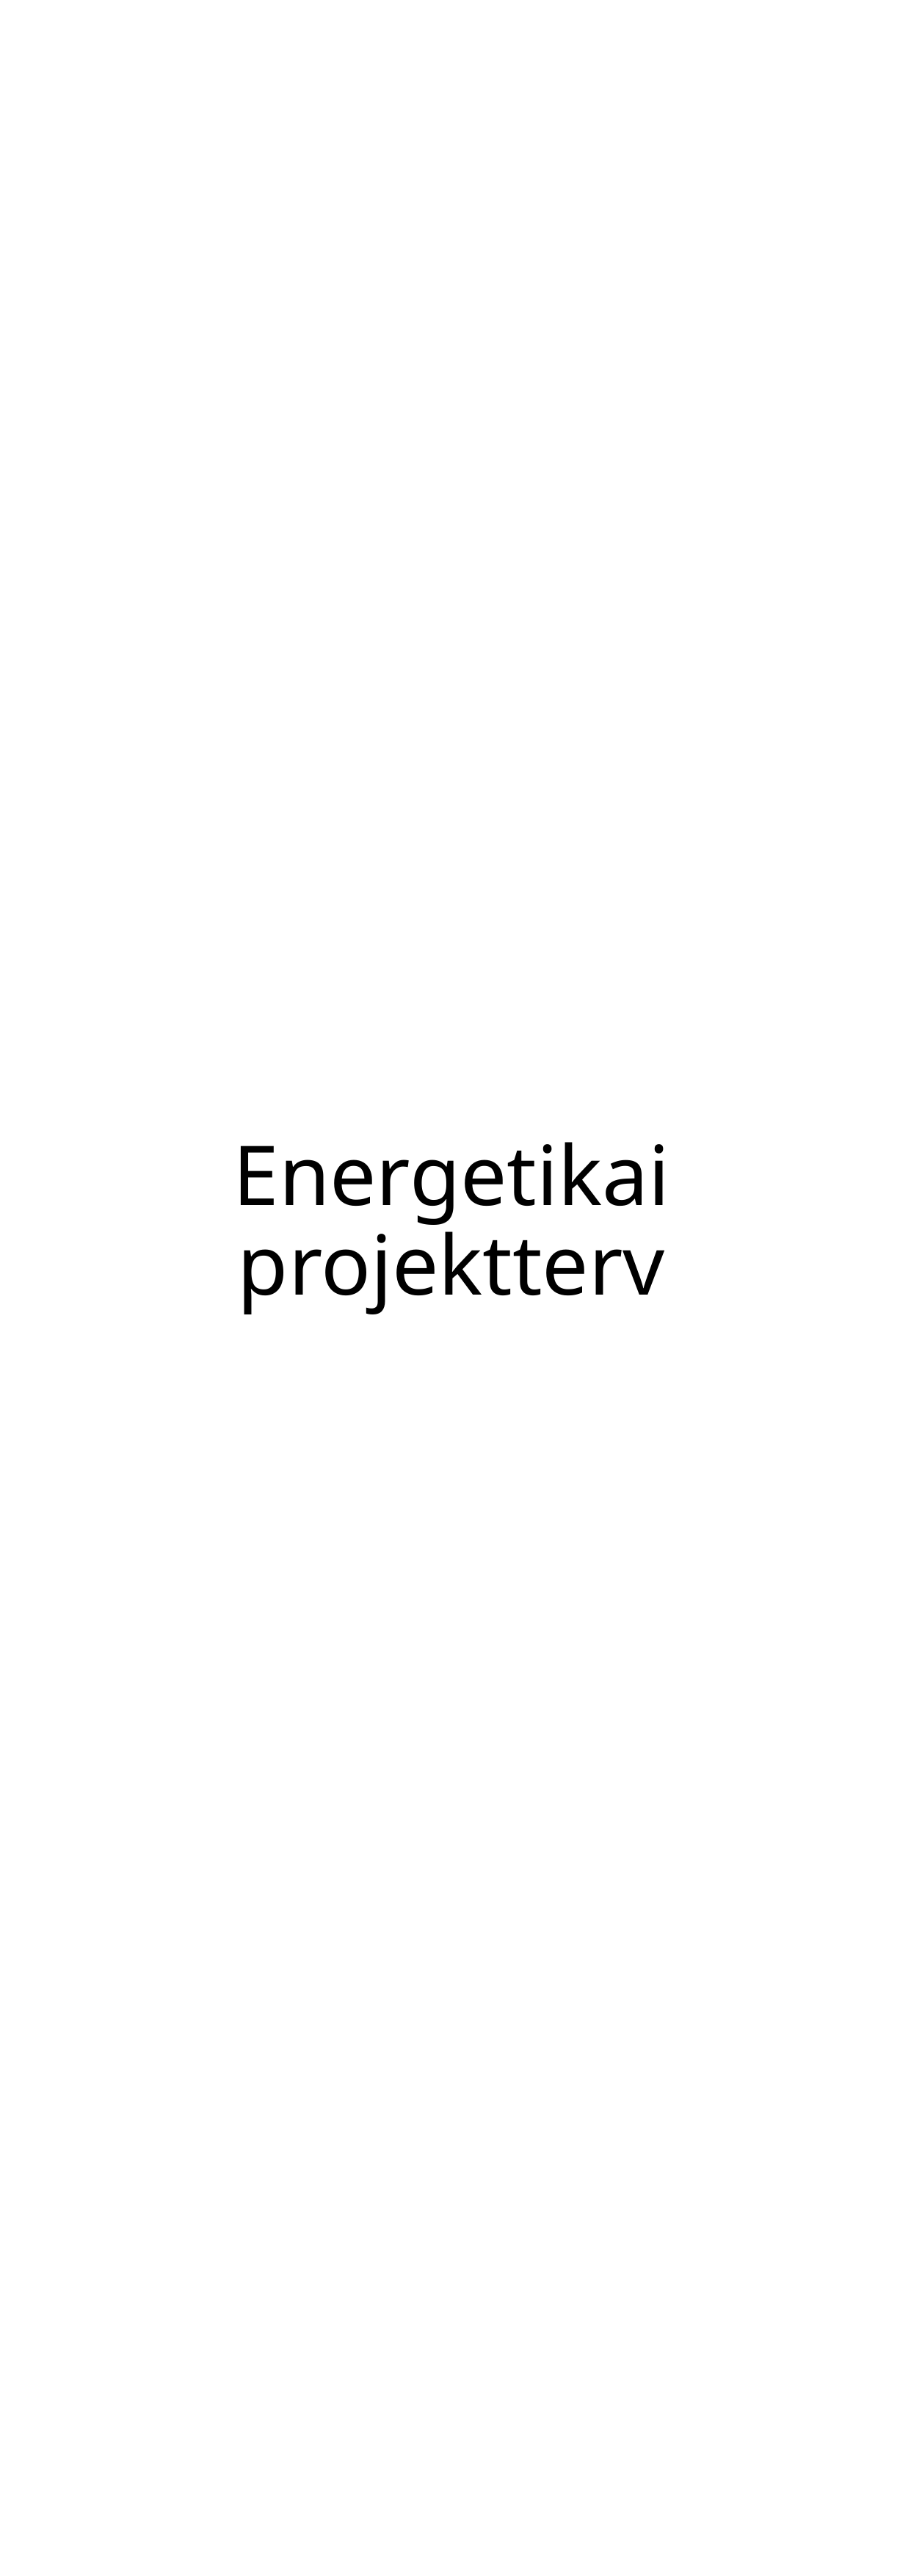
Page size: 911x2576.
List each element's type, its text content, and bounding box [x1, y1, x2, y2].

title Energetikai projektterv [28, 422, 875, 1319]
